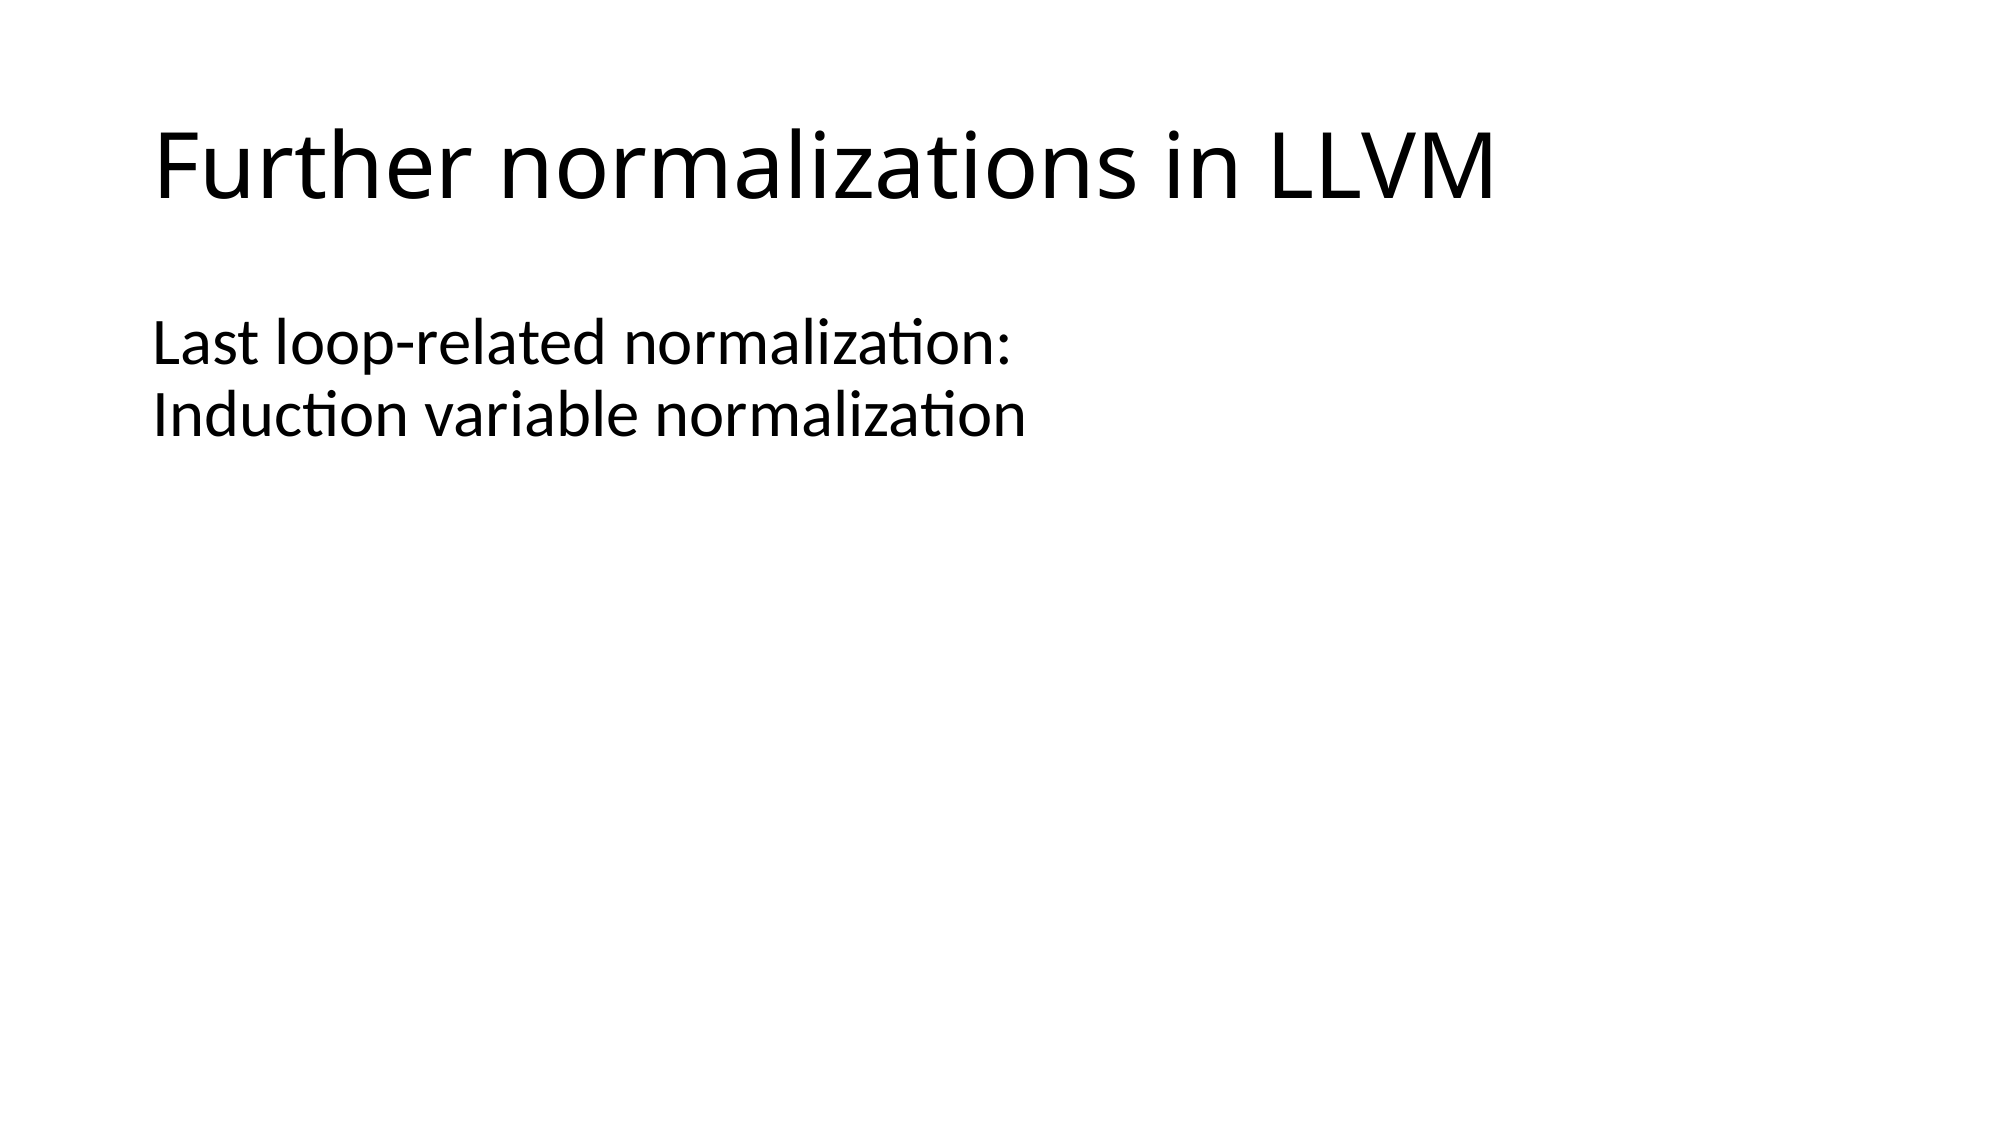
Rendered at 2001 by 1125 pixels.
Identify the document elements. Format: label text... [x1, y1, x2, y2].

title Further normalizations in LLVM [137, 59, 1863, 278]
list Last loop-related normalization: Induction variable normalization [137, 299, 1863, 1068]
